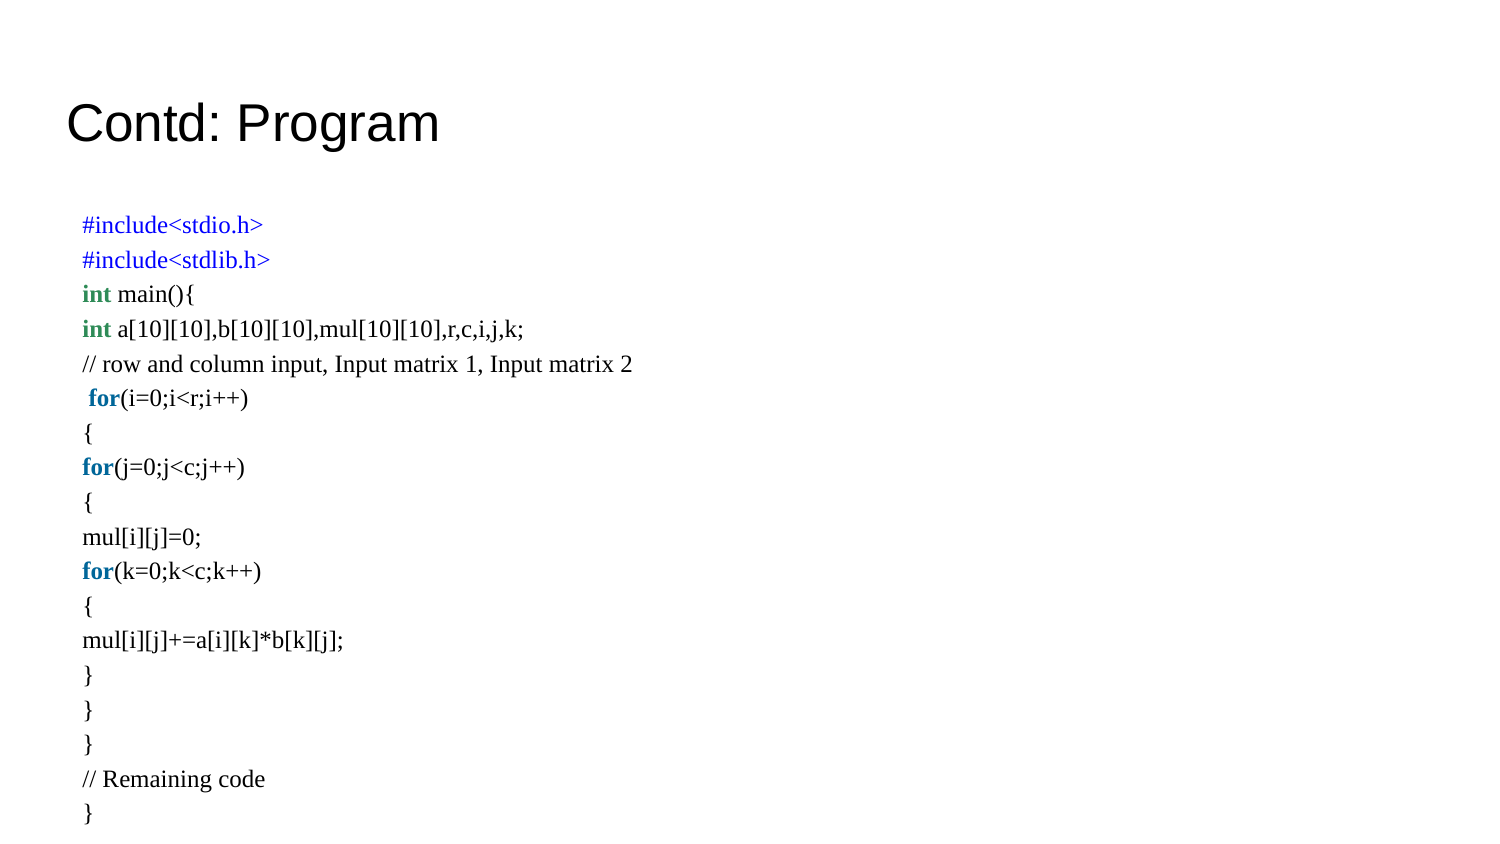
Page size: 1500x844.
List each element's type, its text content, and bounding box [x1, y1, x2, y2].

title Contd: Program [51, 72, 1449, 167]
list #include<stdio.h> #include<stdlib.h> int main(){ int a[10][10],b[10][10],mul[10][10],r,c,i,j,k; // row and column input, Input matrix 1, Input matrix 2 for(i=0;i<r;i++) { for(j=0;j<c;j++) { mul[i][j]=0; for(k=0;k<c;k++) { mul[i][j]+=a[i][k]*b[k][j]; } } } // Remaining code } [51, 189, 1457, 844]
